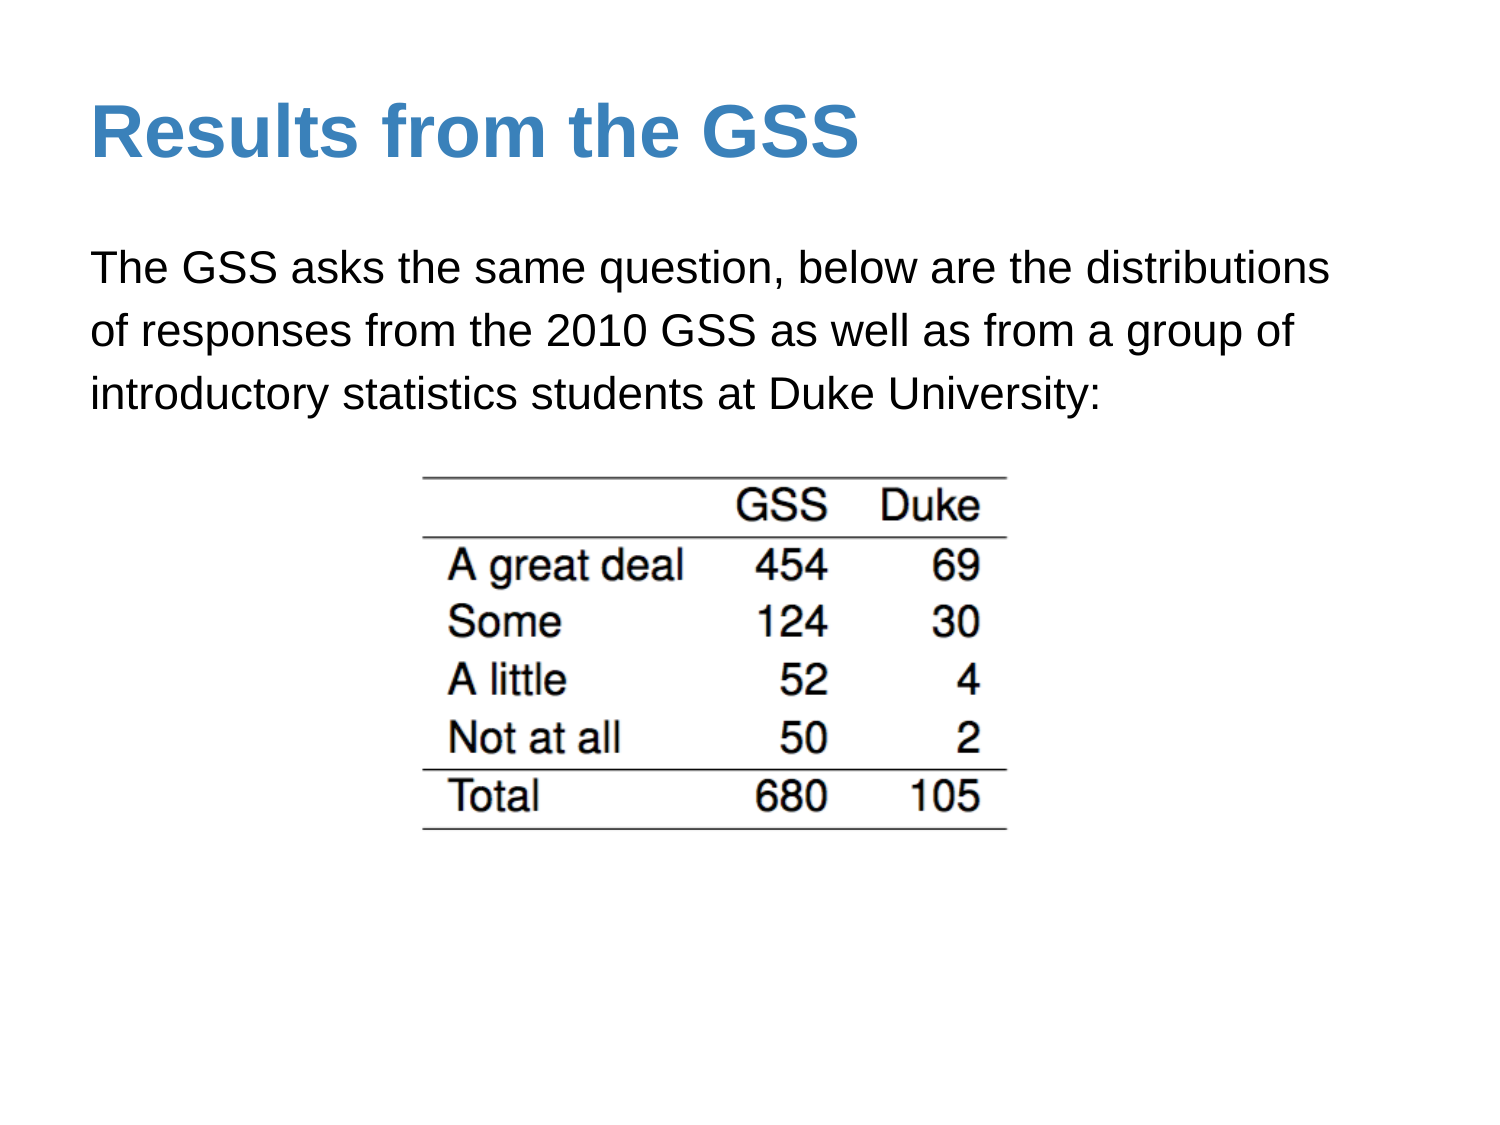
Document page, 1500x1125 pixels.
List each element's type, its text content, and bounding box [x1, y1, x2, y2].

picture [411, 464, 1016, 846]
list The GSS asks the same question, below are the distributions of responses from the 2010 GSS as well as from a group of introductory statistics students at Duke University: [75, 214, 1359, 465]
title Results from the GSS [75, 0, 1425, 188]
